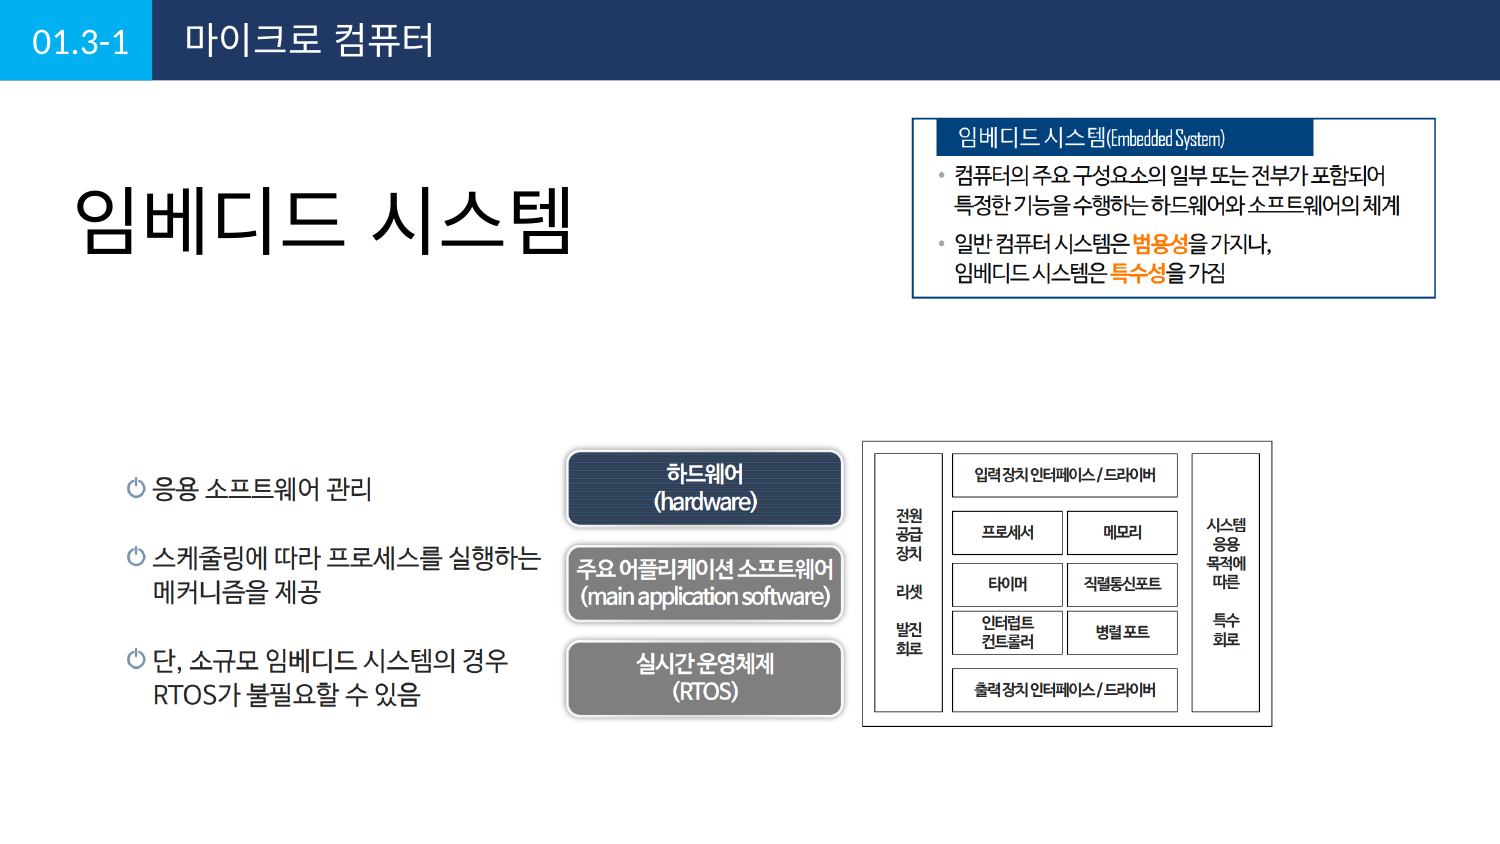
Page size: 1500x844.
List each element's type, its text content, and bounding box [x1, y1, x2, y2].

text_box 임베디드 시스템 [57, 167, 840, 272]
picture [909, 110, 1443, 301]
text_box 마이크로 컴퓨터 [169, 9, 945, 70]
text_box 01.3-1 [17, 9, 153, 70]
text_box [153, 0, 1500, 81]
text_box [0, 0, 153, 81]
picture [121, 440, 1282, 734]
